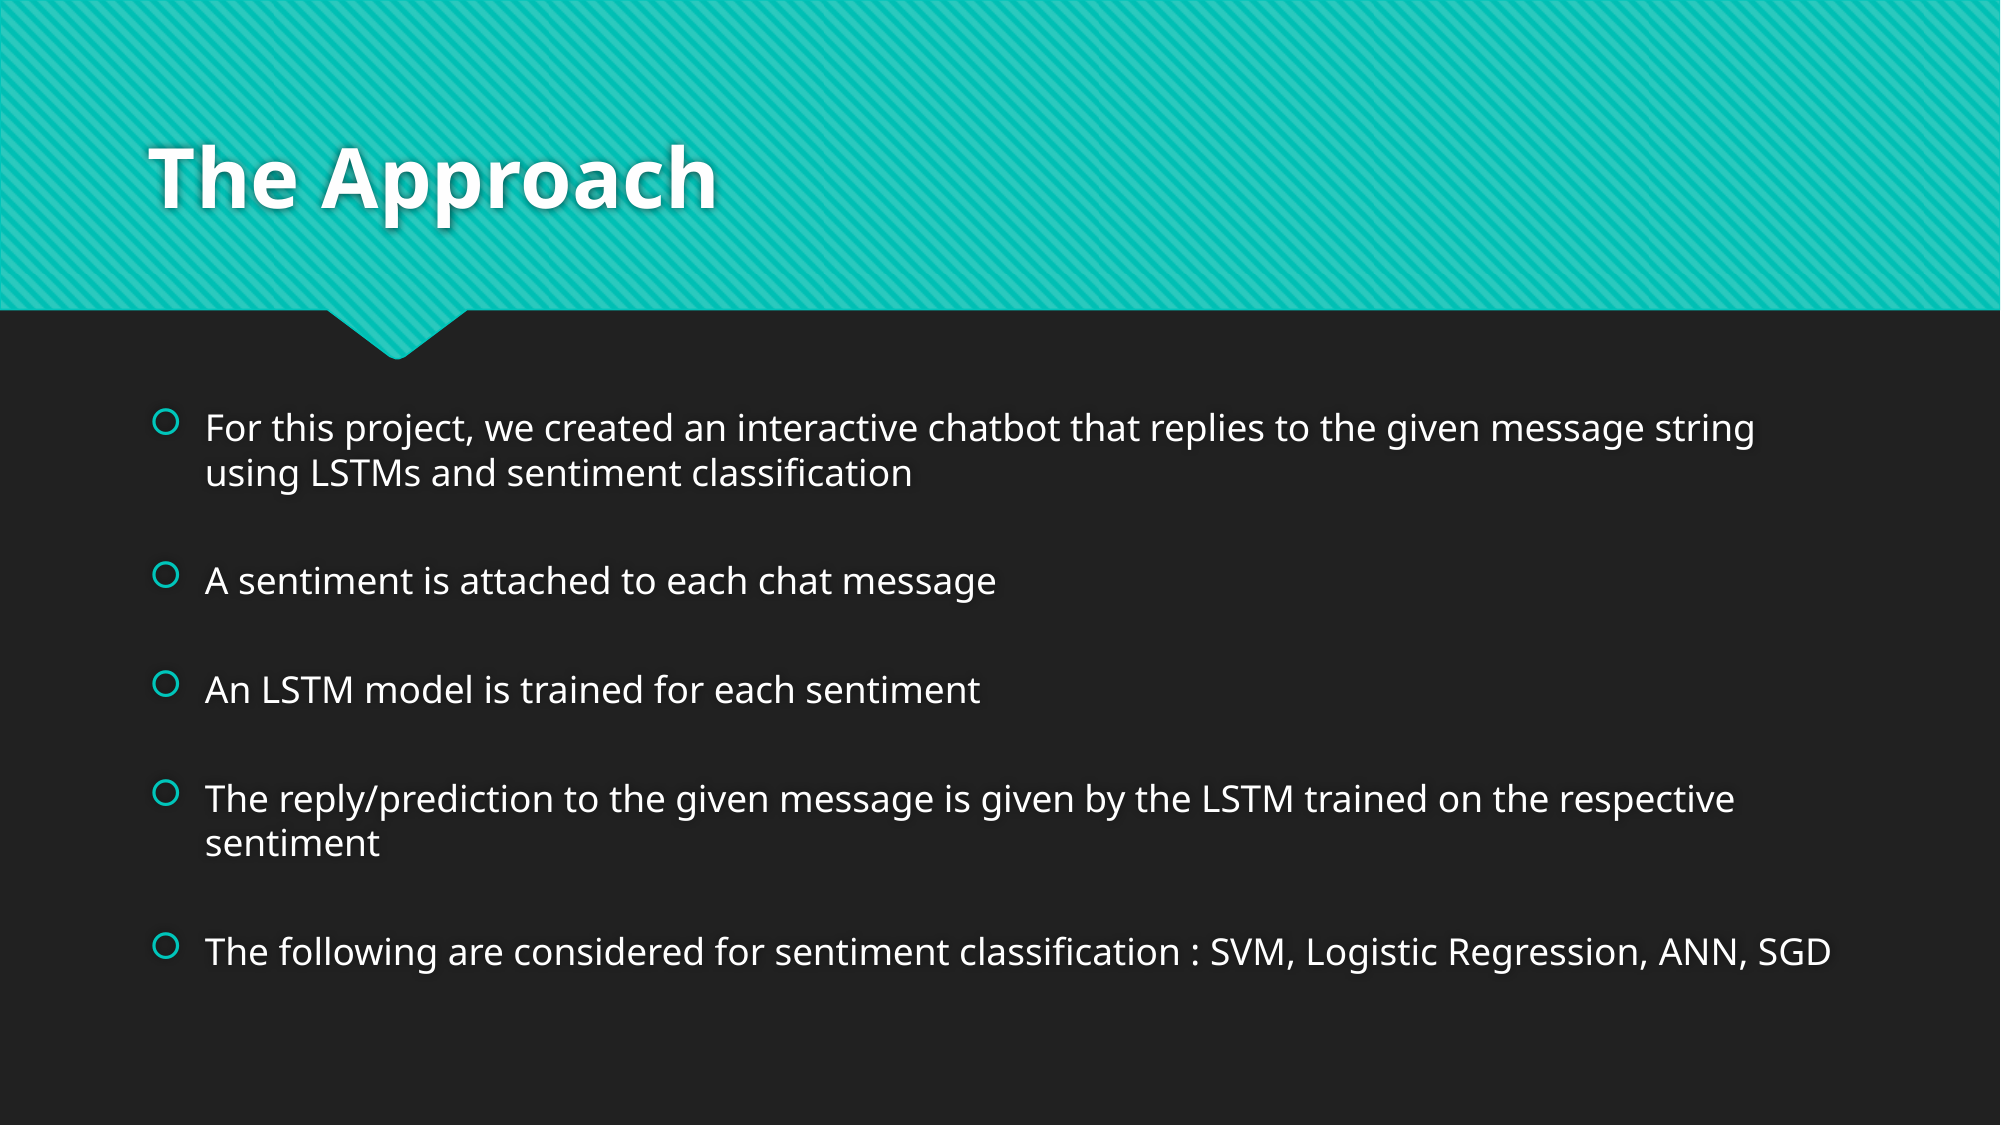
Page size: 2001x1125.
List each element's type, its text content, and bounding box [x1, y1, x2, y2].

title The Approach [132, 73, 1868, 233]
list For this project, we created an interactive chatbot that replies to the given message string using LSTMs and sentiment classification A sentiment is attached to each chat message An LSTM model is trained for each sentiment The reply/prediction to the given message is given by the LSTM trained on the respective sentiment The following are considered for sentiment classification : SVM, Logistic Regression, ANN, SGD [134, 390, 1866, 987]
